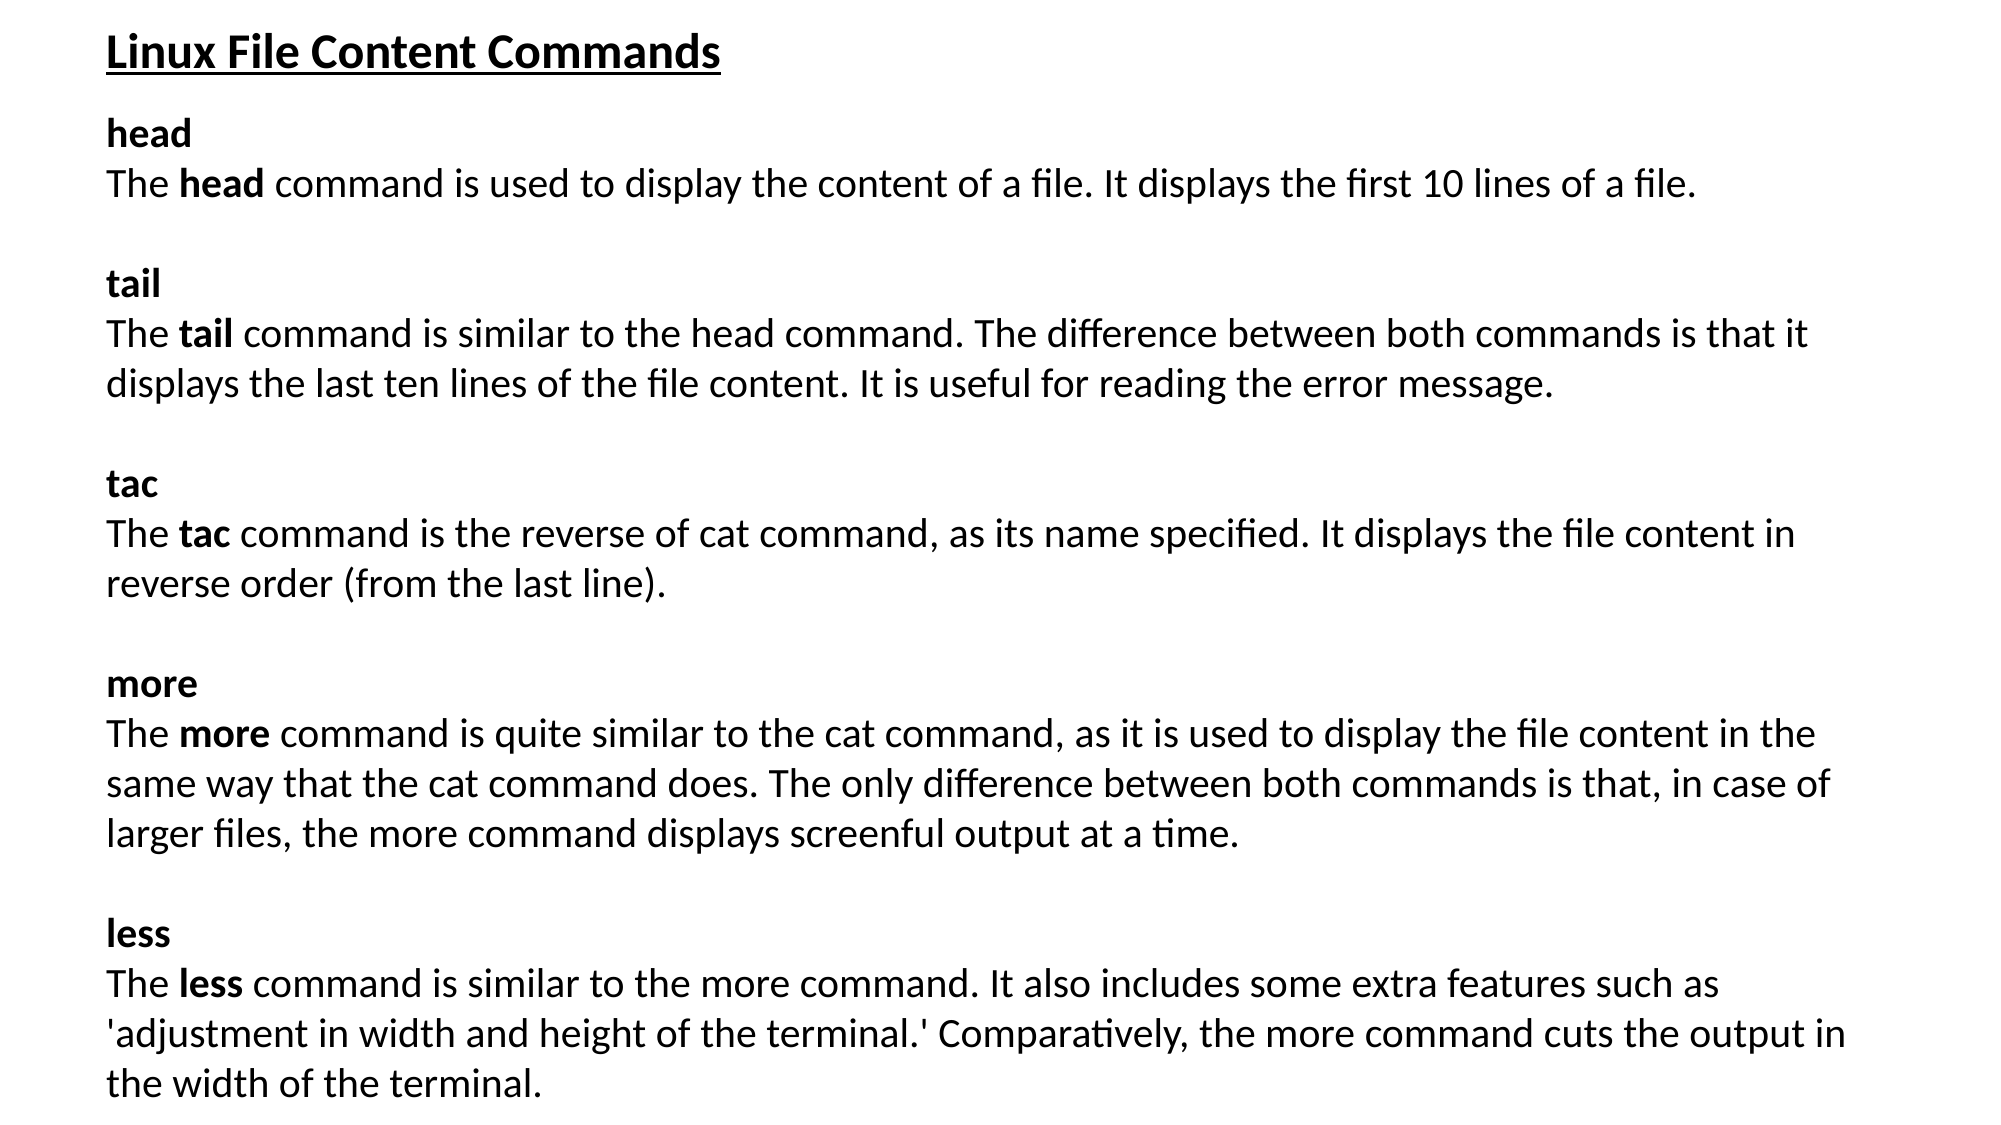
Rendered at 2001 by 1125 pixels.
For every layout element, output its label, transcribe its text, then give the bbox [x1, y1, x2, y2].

text_box Linux File Content Commands head The head command is used to display the content of a file. It displays the first 10 lines of a file. tail The tail command is similar to the head command. The difference between both commands is that it displays the last ten lines of the file content. It is useful for reading the error message. tac The tac command is the reverse of cat command, as its name specified. It displays the file content in reverse order (from the last line). more The more command is quite similar to the cat command, as it is used to display the file content in the same way that the cat command does. The only difference between both commands is that, in case of larger files, the more command displays screenful output at a time. less The less command is similar to the more command. It also includes some extra features such as 'adjustment in width and height of the terminal.' Comparatively, the more command cuts the output in the width of the terminal. [91, 10, 1913, 1114]
